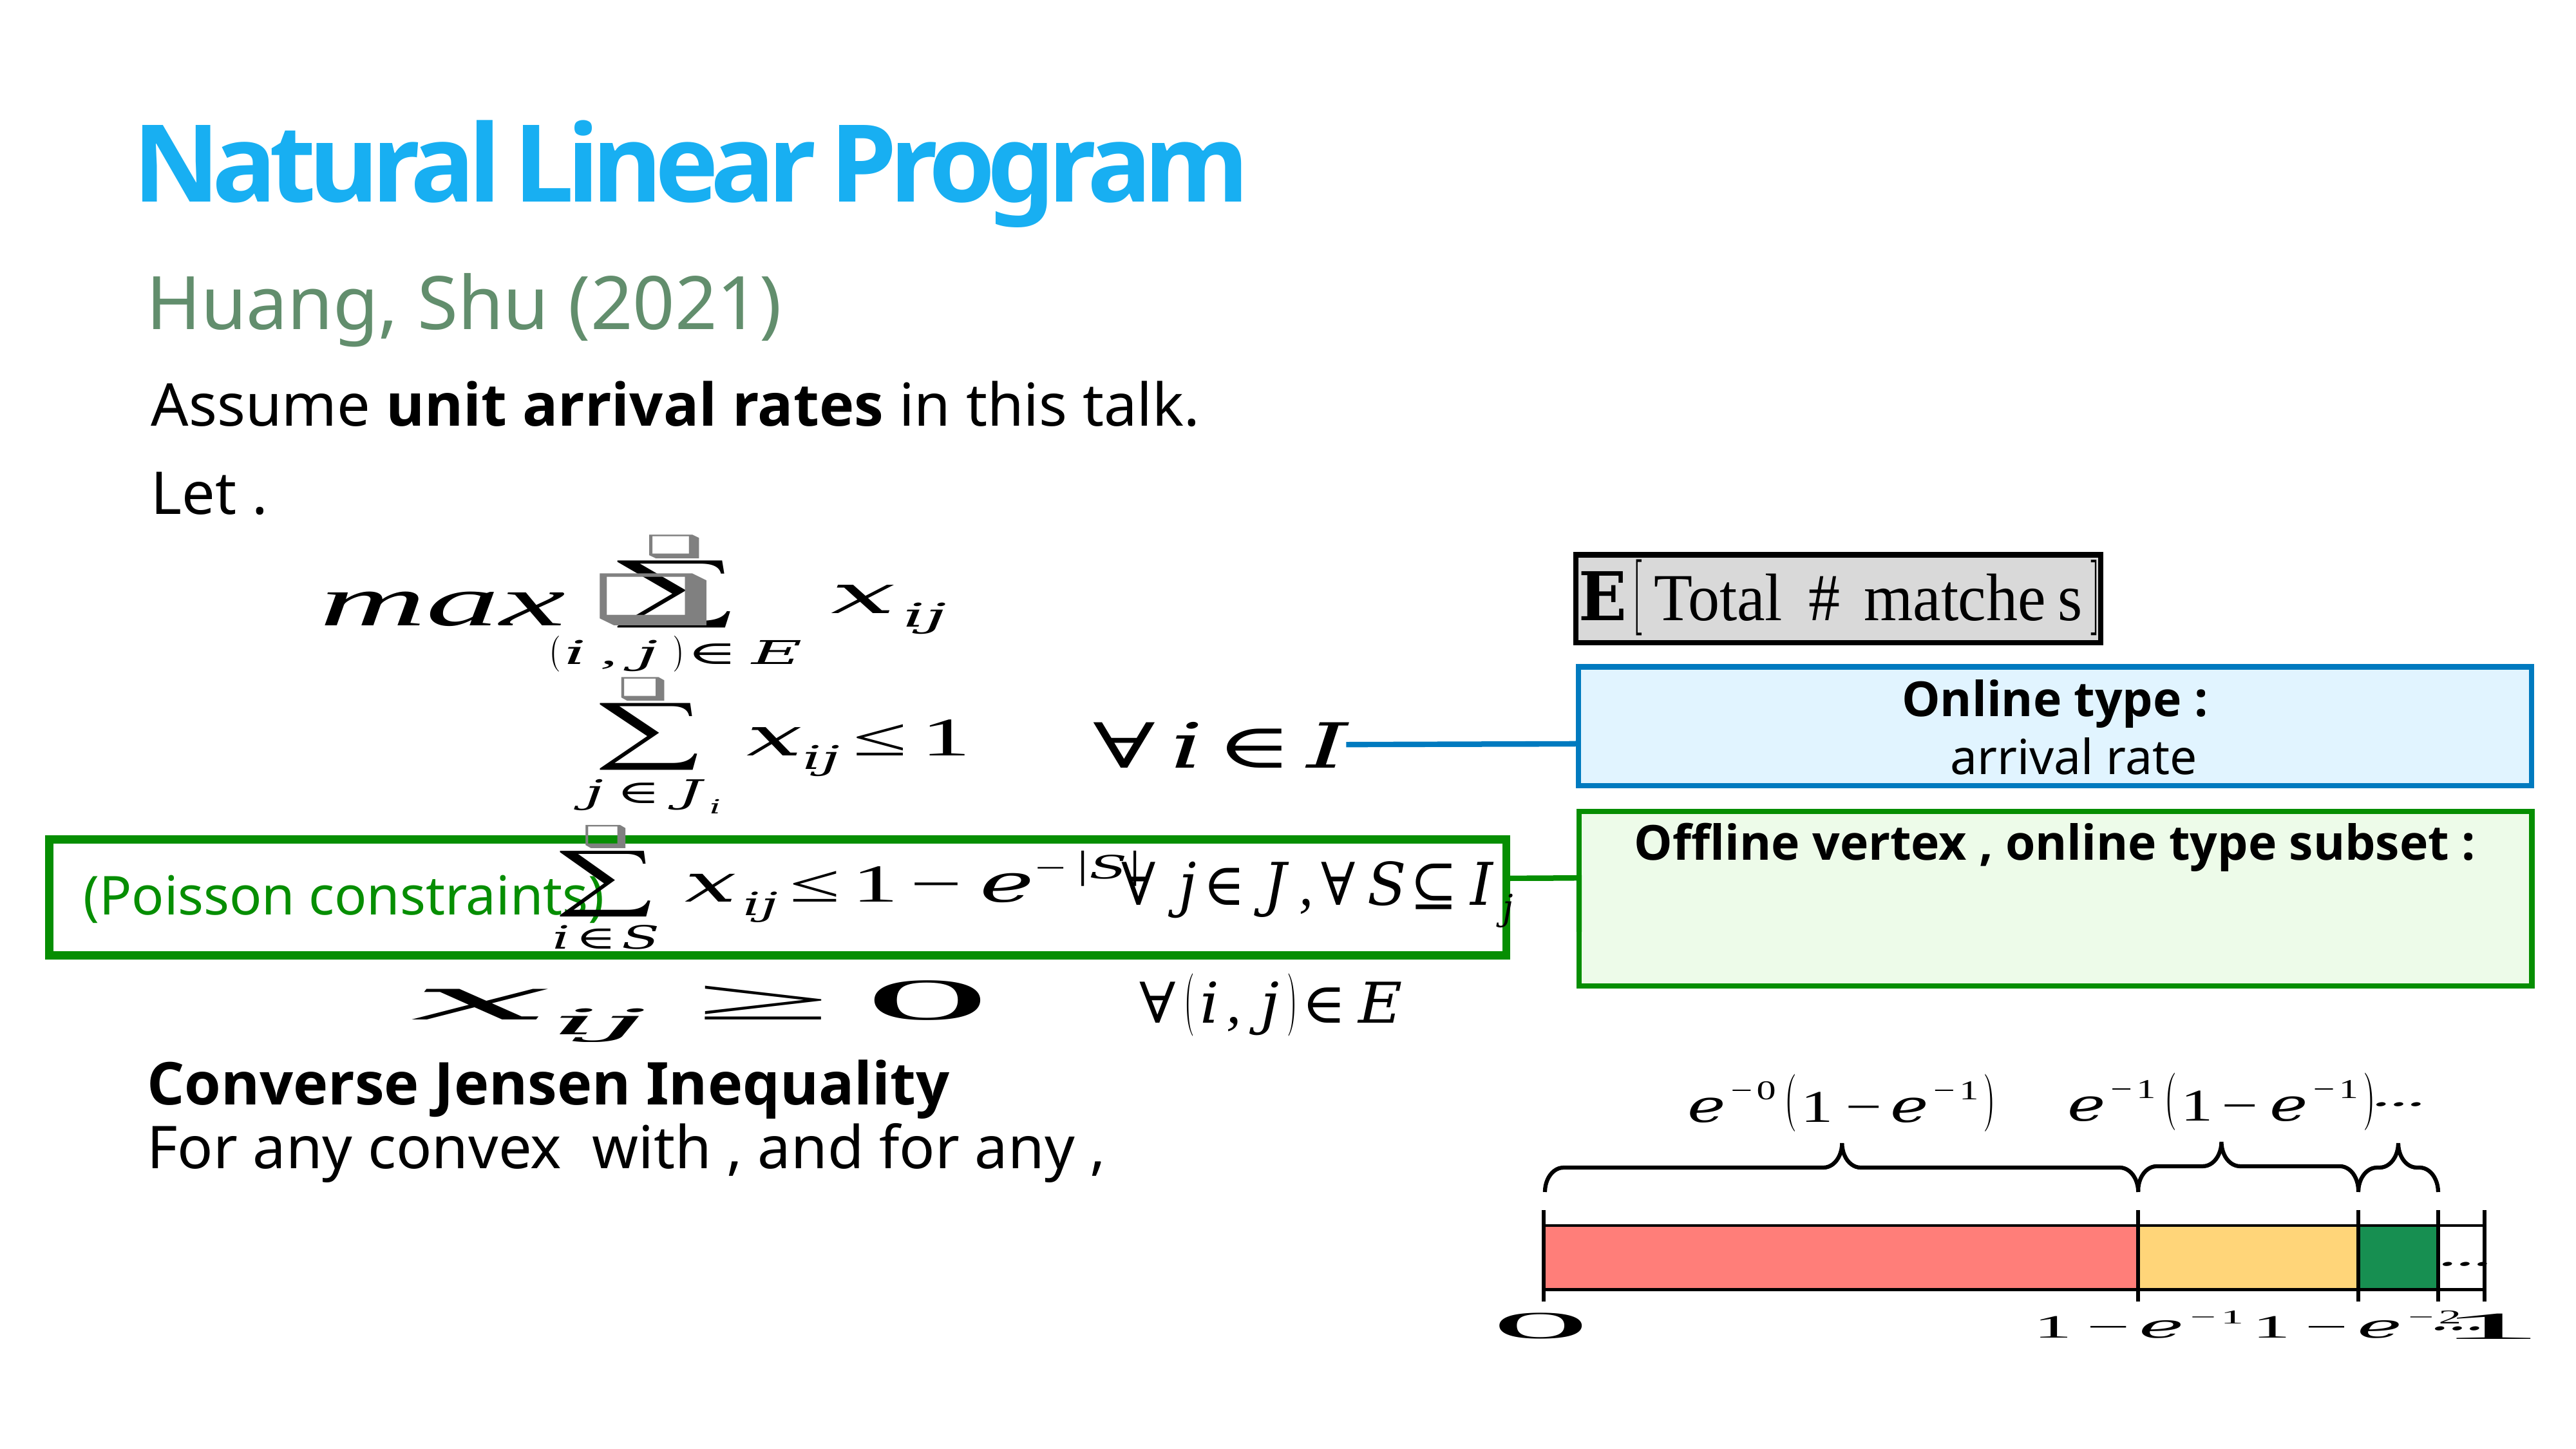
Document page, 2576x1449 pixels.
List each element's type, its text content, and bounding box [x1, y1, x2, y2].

title Natural Linear Program [127, 113, 2449, 266]
text_box (Poisson constraints) [49, 839, 319, 956]
list Huang, Shu (2021) [141, 250, 2449, 350]
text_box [319, 531, 1516, 1042]
picture [1484, 1142, 2489, 1400]
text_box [1492, 1070, 2544, 1349]
